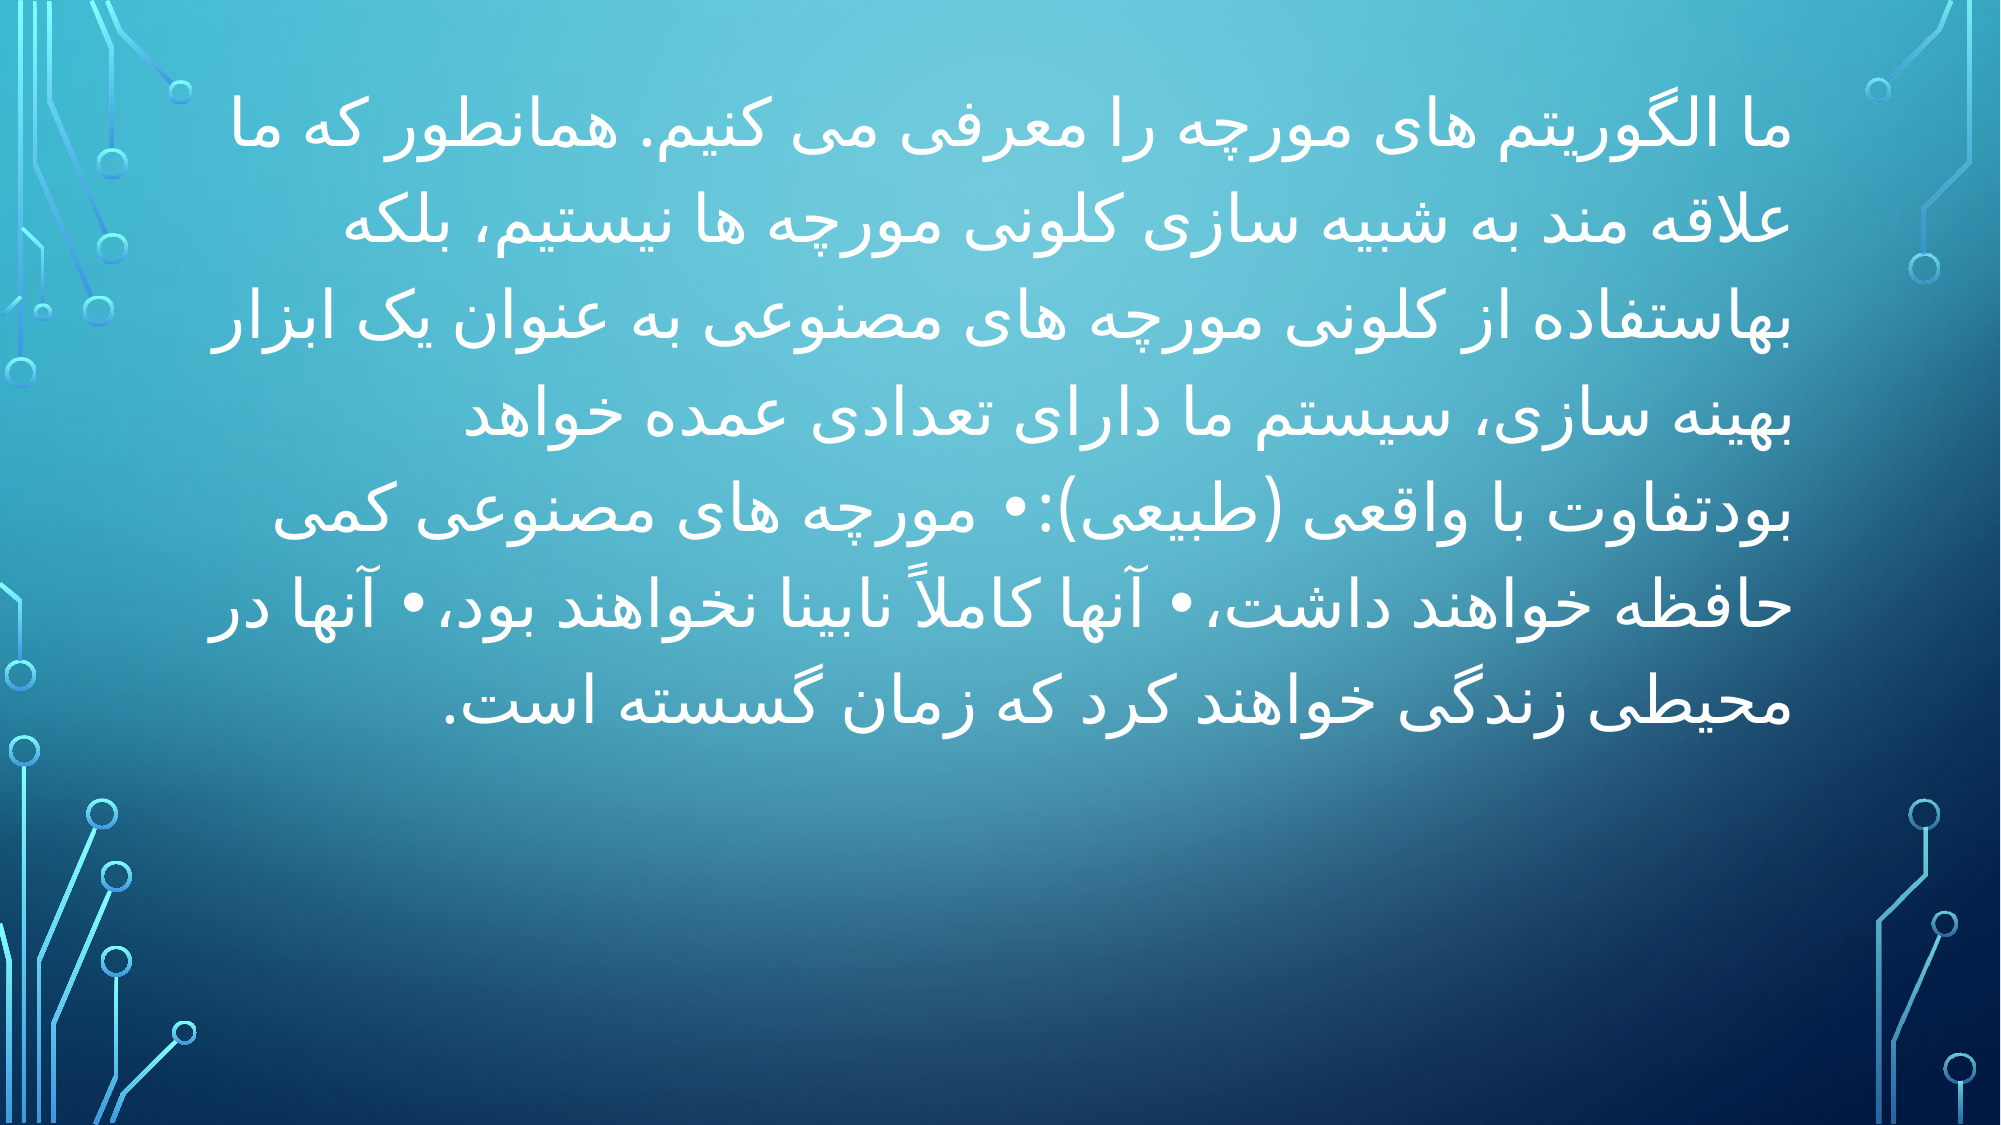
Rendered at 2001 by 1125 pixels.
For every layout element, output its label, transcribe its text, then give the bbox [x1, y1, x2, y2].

list ما الگوریتم های مورچه را معرفی می کنیم. همانطور که ما علاقه مند به شبیه سازی کلونی مورچه ها نیستیم، بلکه بهاستفاده از کلونی مورچه های مصنوعی به عنوان یک ابزار بهینه سازی، سیستم ما دارای تعدادی عمده خواهد بودتفاوت با واقعی (طبیعی):• مورچه های مصنوعی کمی حافظه خواهند داشت،• آنها کاملاً نابینا نخواهند بود،• آنها در محیطی زندگی خواهند کرد که زمان گسسته است. [187, 56, 1813, 1014]
